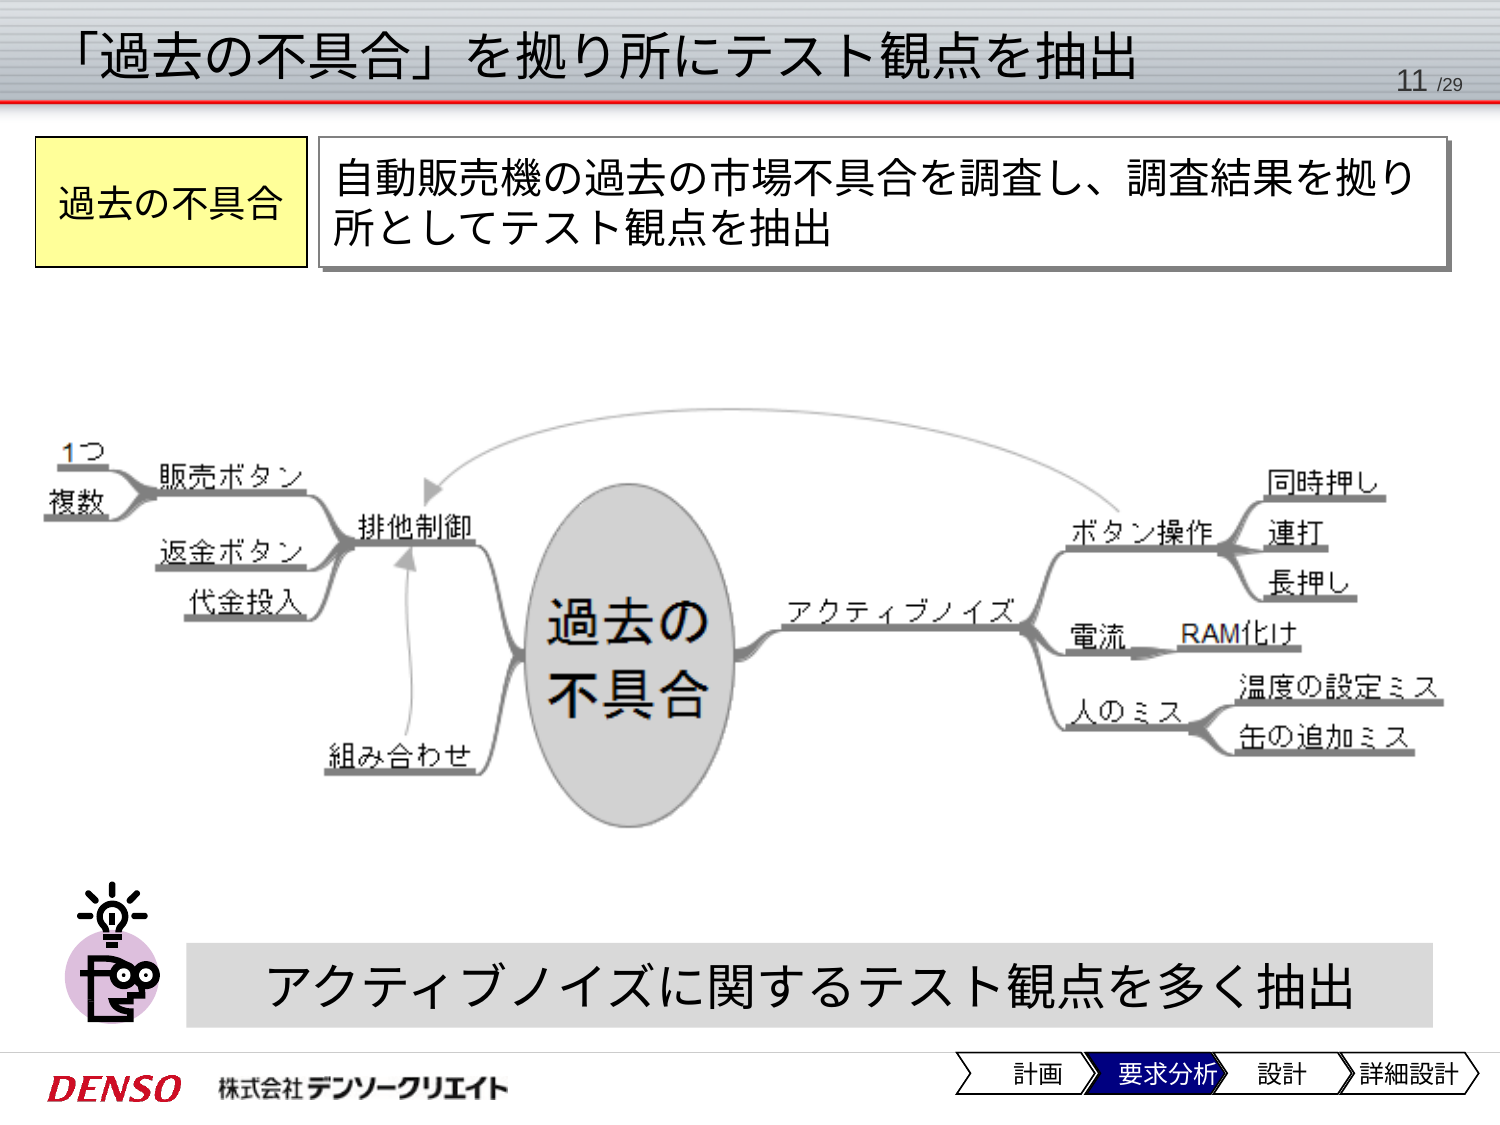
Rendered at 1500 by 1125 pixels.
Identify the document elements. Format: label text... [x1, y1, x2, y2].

title 「過去の不具合」を拠り所にテスト観点を抽出 [0, 0, 1235, 102]
picture [47, 1075, 181, 1102]
text_box アクティブノイズに関するテスト観点を多く抽出 [186, 942, 1433, 1028]
slide_number 10 /29 [1281, 53, 1499, 99]
text_box 詳細設計 [1340, 1052, 1479, 1094]
text_box 計画 [956, 1052, 1095, 1094]
text_box 過去の不具合 [35, 137, 307, 268]
text_box 設計 [1213, 1052, 1352, 1094]
text_box 自動販売機の過去の市場不具合を調査し、調査結果を拠り所としてテスト観点を抽出 [318, 137, 1447, 268]
picture [0, 0, 1500, 1052]
picture [218, 1076, 508, 1100]
text_box 要求分析 [1086, 1052, 1225, 1094]
